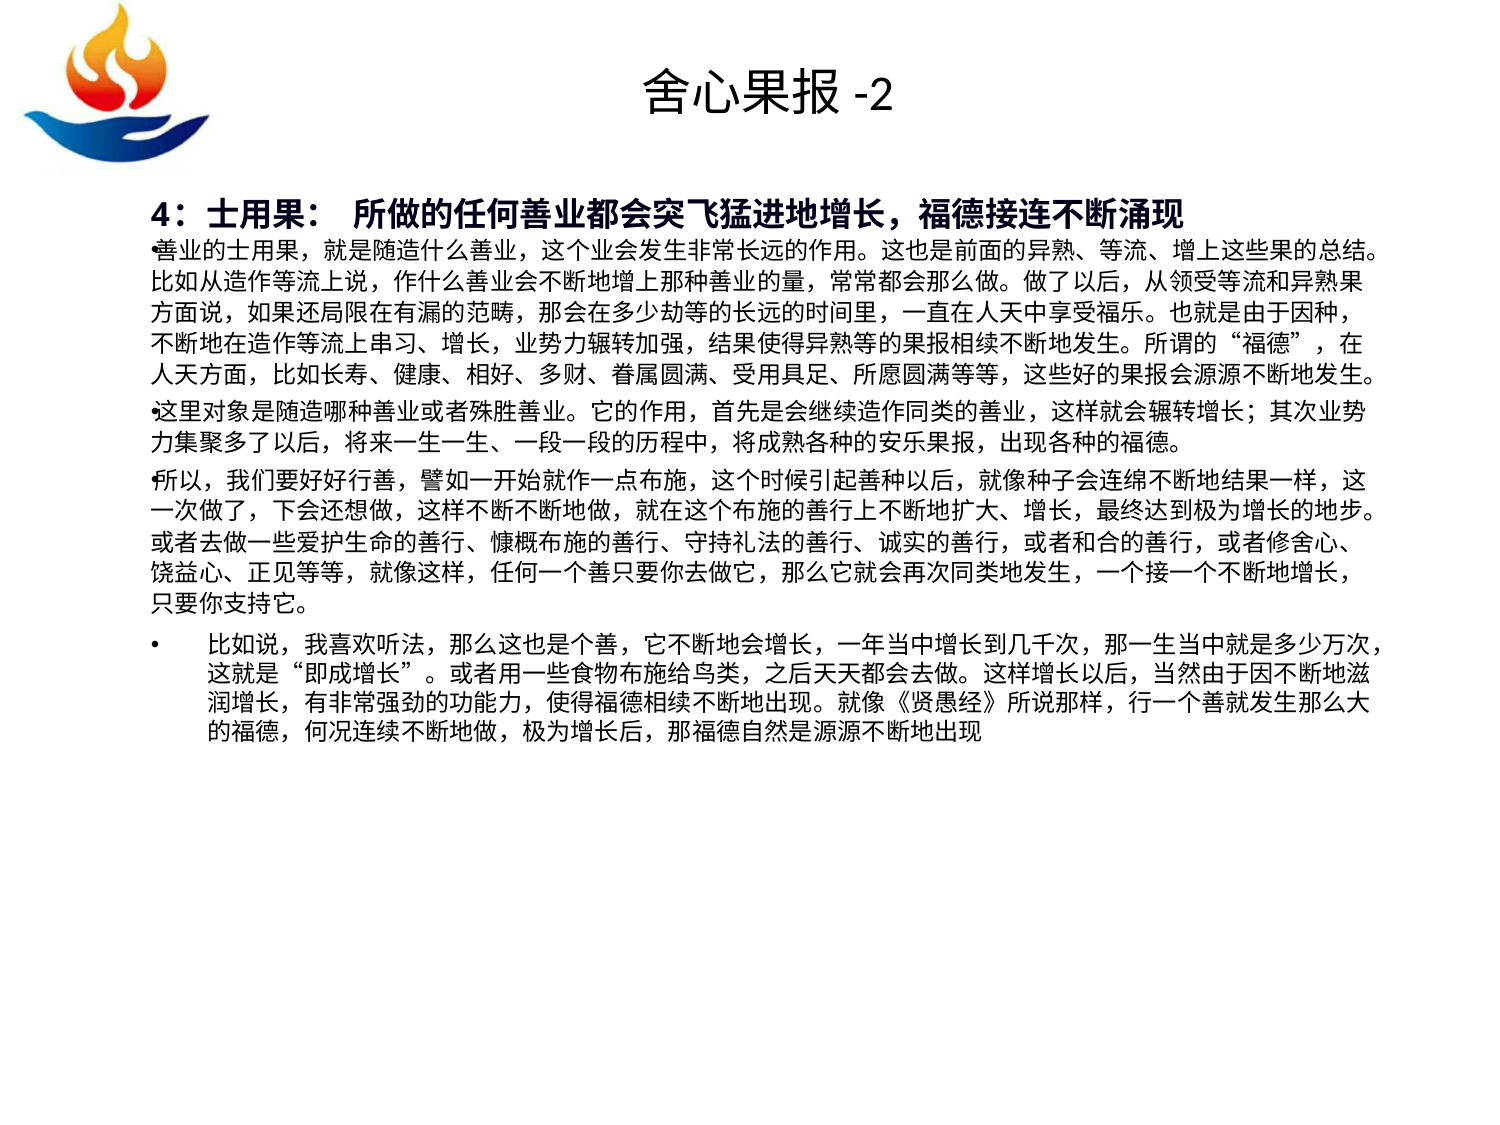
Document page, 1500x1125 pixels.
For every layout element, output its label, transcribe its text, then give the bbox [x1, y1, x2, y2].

title 舍心果报-2 [222, 36, 1321, 144]
picture [16, 0, 218, 197]
list 4：士用果： 所做的任何善业都会突飞猛进地增长，福德接连不断涌现 善业的士用果，就是随造什么善业，这个业会发生非常长远的作用。这也是前面的异熟、等流、增上这些果的总结。比如从造作等流上说，作什么善业会不断地增上那种善业的量，常常都会那么做。做了以后，从领受等流和异熟果方面说，如果还局限在有漏的范畴，那会在多少劫等的长远的时间里，一直在人天中享受福乐。也就是由于因种，不断地在造作等流上串习、增长，业势力辗转加强，结果使得异熟等的果报相续不断地发生。所谓的“福德”，在人天方面，比如长寿、健康、相好、多财、眷属圆满、受用具足、所愿圆满等等，这些好的果报会源源不断地发生。 这里对象是随造哪种善业或者殊胜善业。它的作用，首先是会继续造作同类的善业，这样就会辗转增长；其次业势力集聚多了以后，将来一生一生、一段一段的历程中，将成熟各种的安乐果报，出现各种的福德。 所以，我们要好好行善，譬如一开始就作一点布施，这个时候引起善种以后，就像种子会连绵不断地结果一样，这一次做了，下会还想做，这样不断不断地做，就在这个布施的善行上不断地扩大、增长，最终达到极为增长的地步。或者去做一些爱护生命的善行、慷概布施的善行、守持礼法的善行、诚实的善行，或者和合的善行，或者修舍心、饶益心、正见等等，就像这样，任何一个善只要你去做它，那么它就会再次同类地发生，一个接一个不断地增长，只要你支持它。 比如说，我喜欢听法，那么这也是个善，它不断地会增长，一年当中增长到几千次，那一生当中就是多少万次，这就是“即成增长”。或者用一些食物布施给鸟类，之后天天都会去做。这样增长以后，当然由于因不断地滋润增长，有非常强劲的功能力，使得福德相续不断地出现。就像《贤愚经》所说那样，行一个善就发生那么大的福德，何况连续不断地做，极为增长后，那福德自然是源源不断地出现 [135, 208, 1400, 1024]
